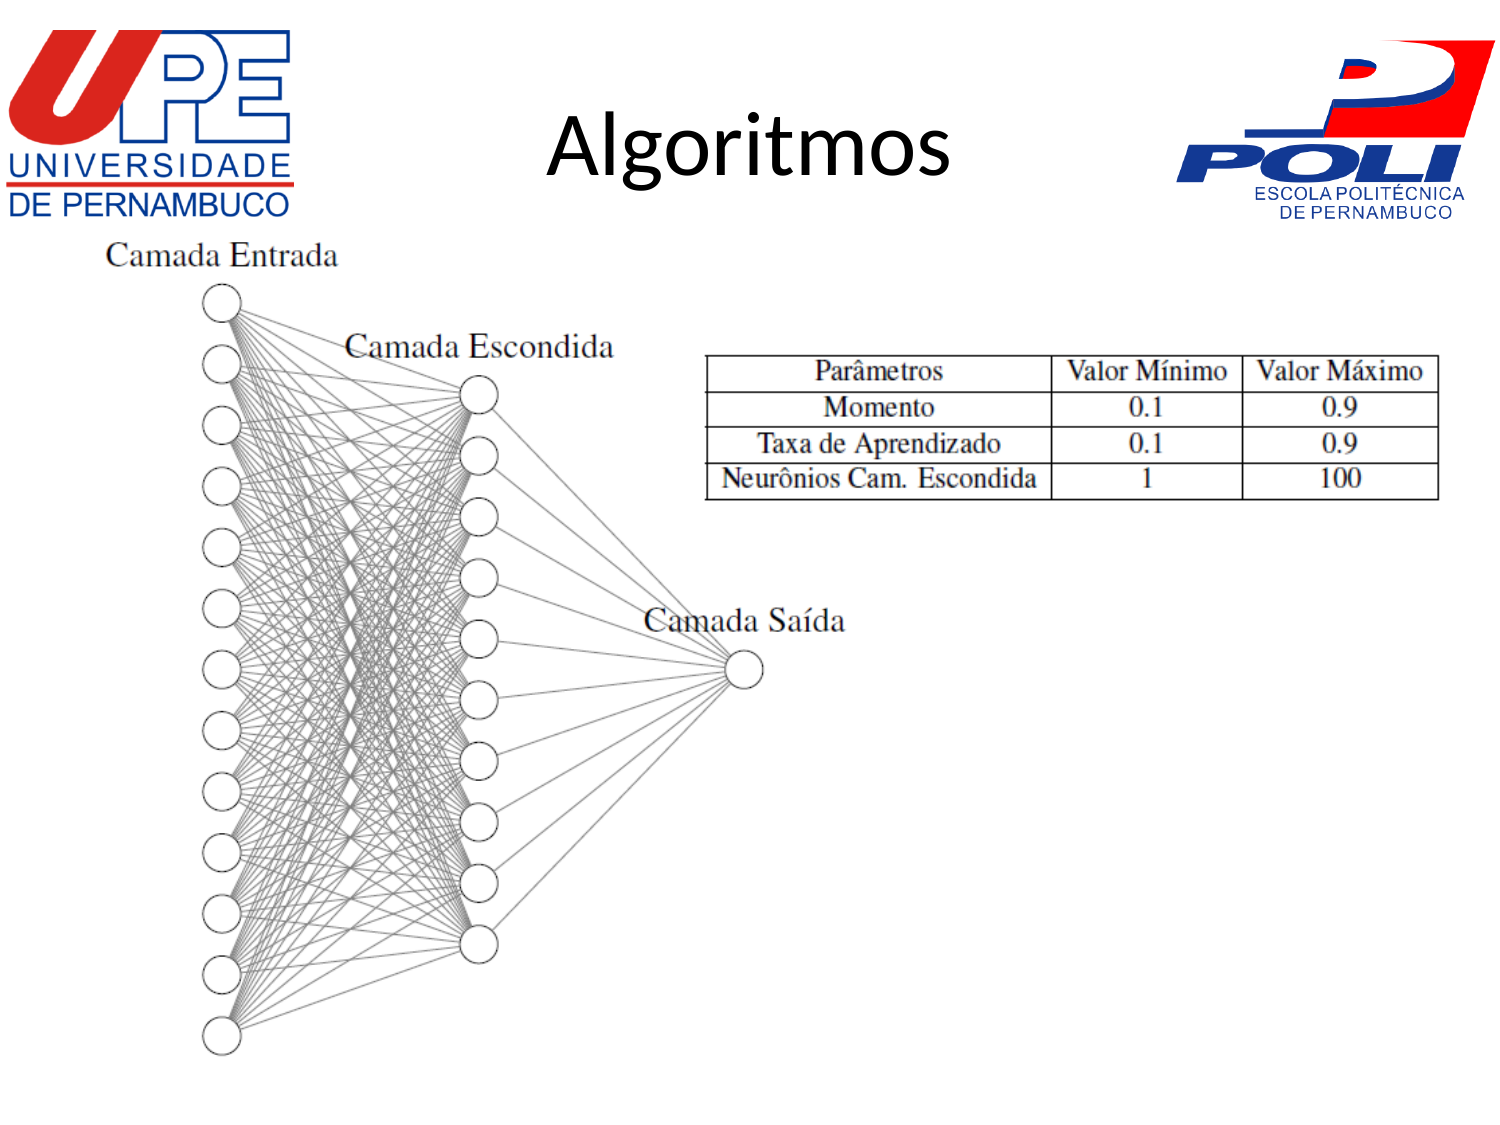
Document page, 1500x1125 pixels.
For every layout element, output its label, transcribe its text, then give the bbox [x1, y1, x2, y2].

picture [1151, 6, 1497, 228]
picture [100, 237, 1444, 1059]
picture [6, 30, 294, 217]
title Algoritmos [75, 45, 1148, 233]
